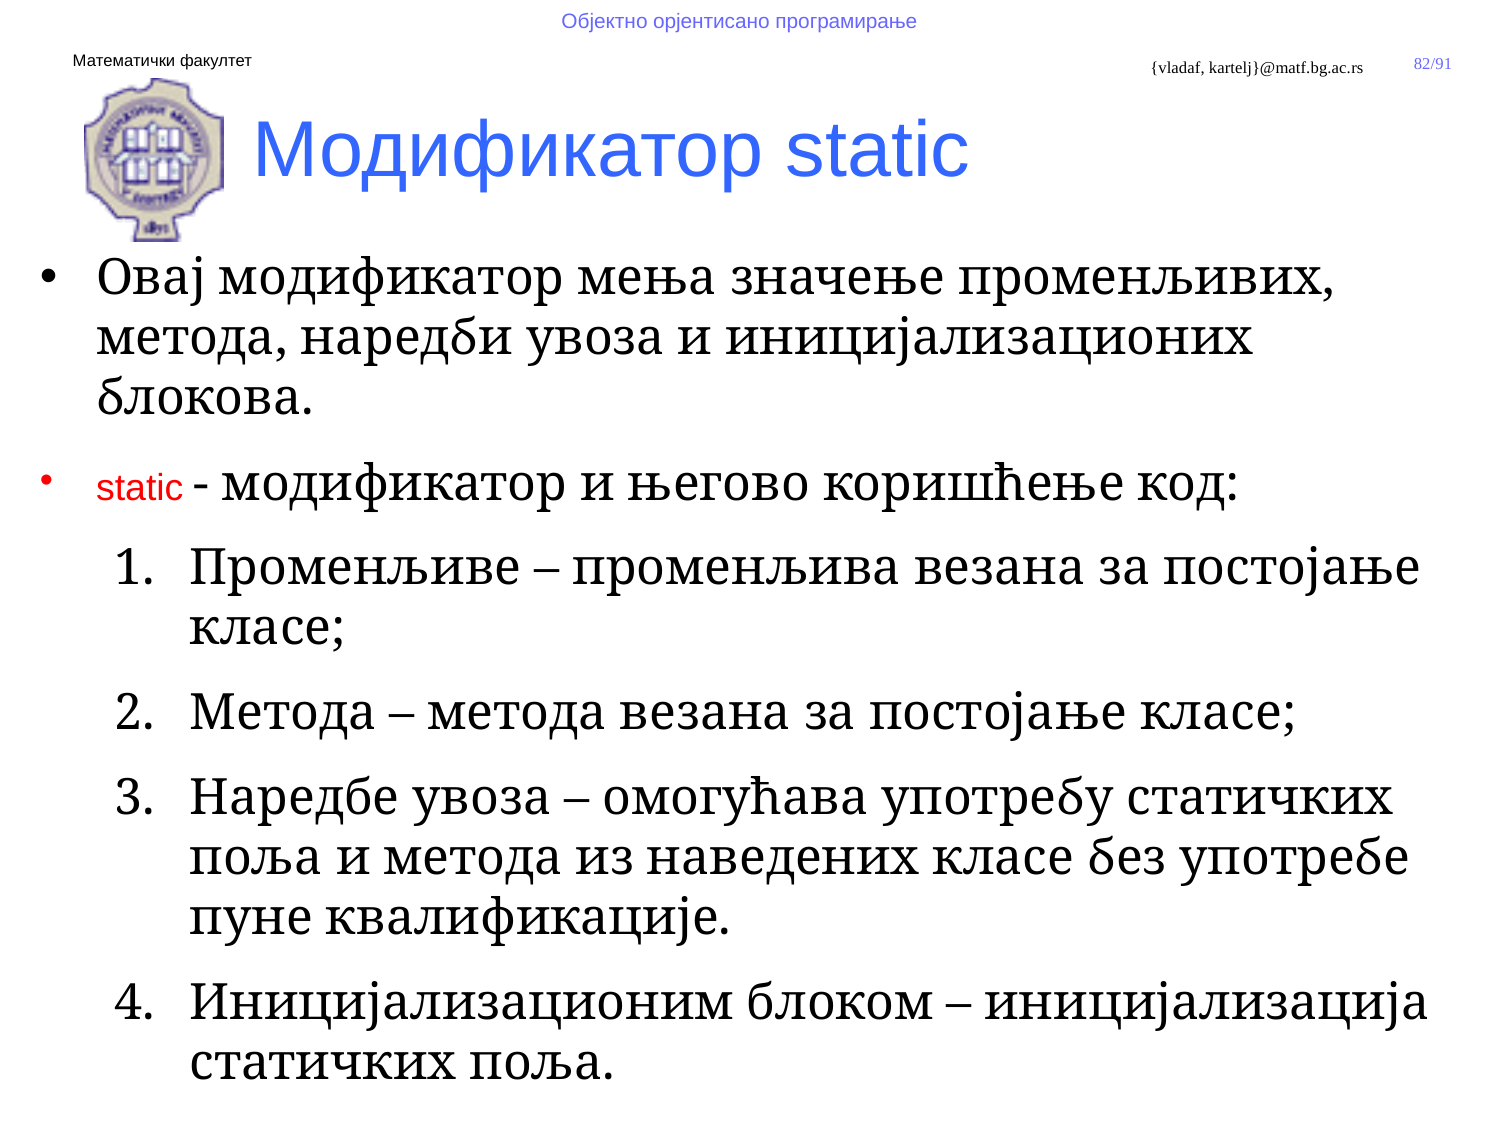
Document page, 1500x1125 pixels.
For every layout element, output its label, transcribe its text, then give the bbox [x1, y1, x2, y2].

text_box Модификатор static [237, 69, 1500, 220]
text_box Овaј модификатор мења значење променљивих, метода, наредби увоза и иницијализационих блокова. static - модификатор и његово коришћење код: Променљиве – променљива везана за постојање класе; Метода – метода везана за постојање класе; Наредбе увоза – омогућава употребу статичких поља и метода из наведених класе без употребе пуне квалификације. Иницијализационим блоком – иницијализација статичких поља. [24, 237, 1475, 1098]
picture [84, 78, 224, 237]
